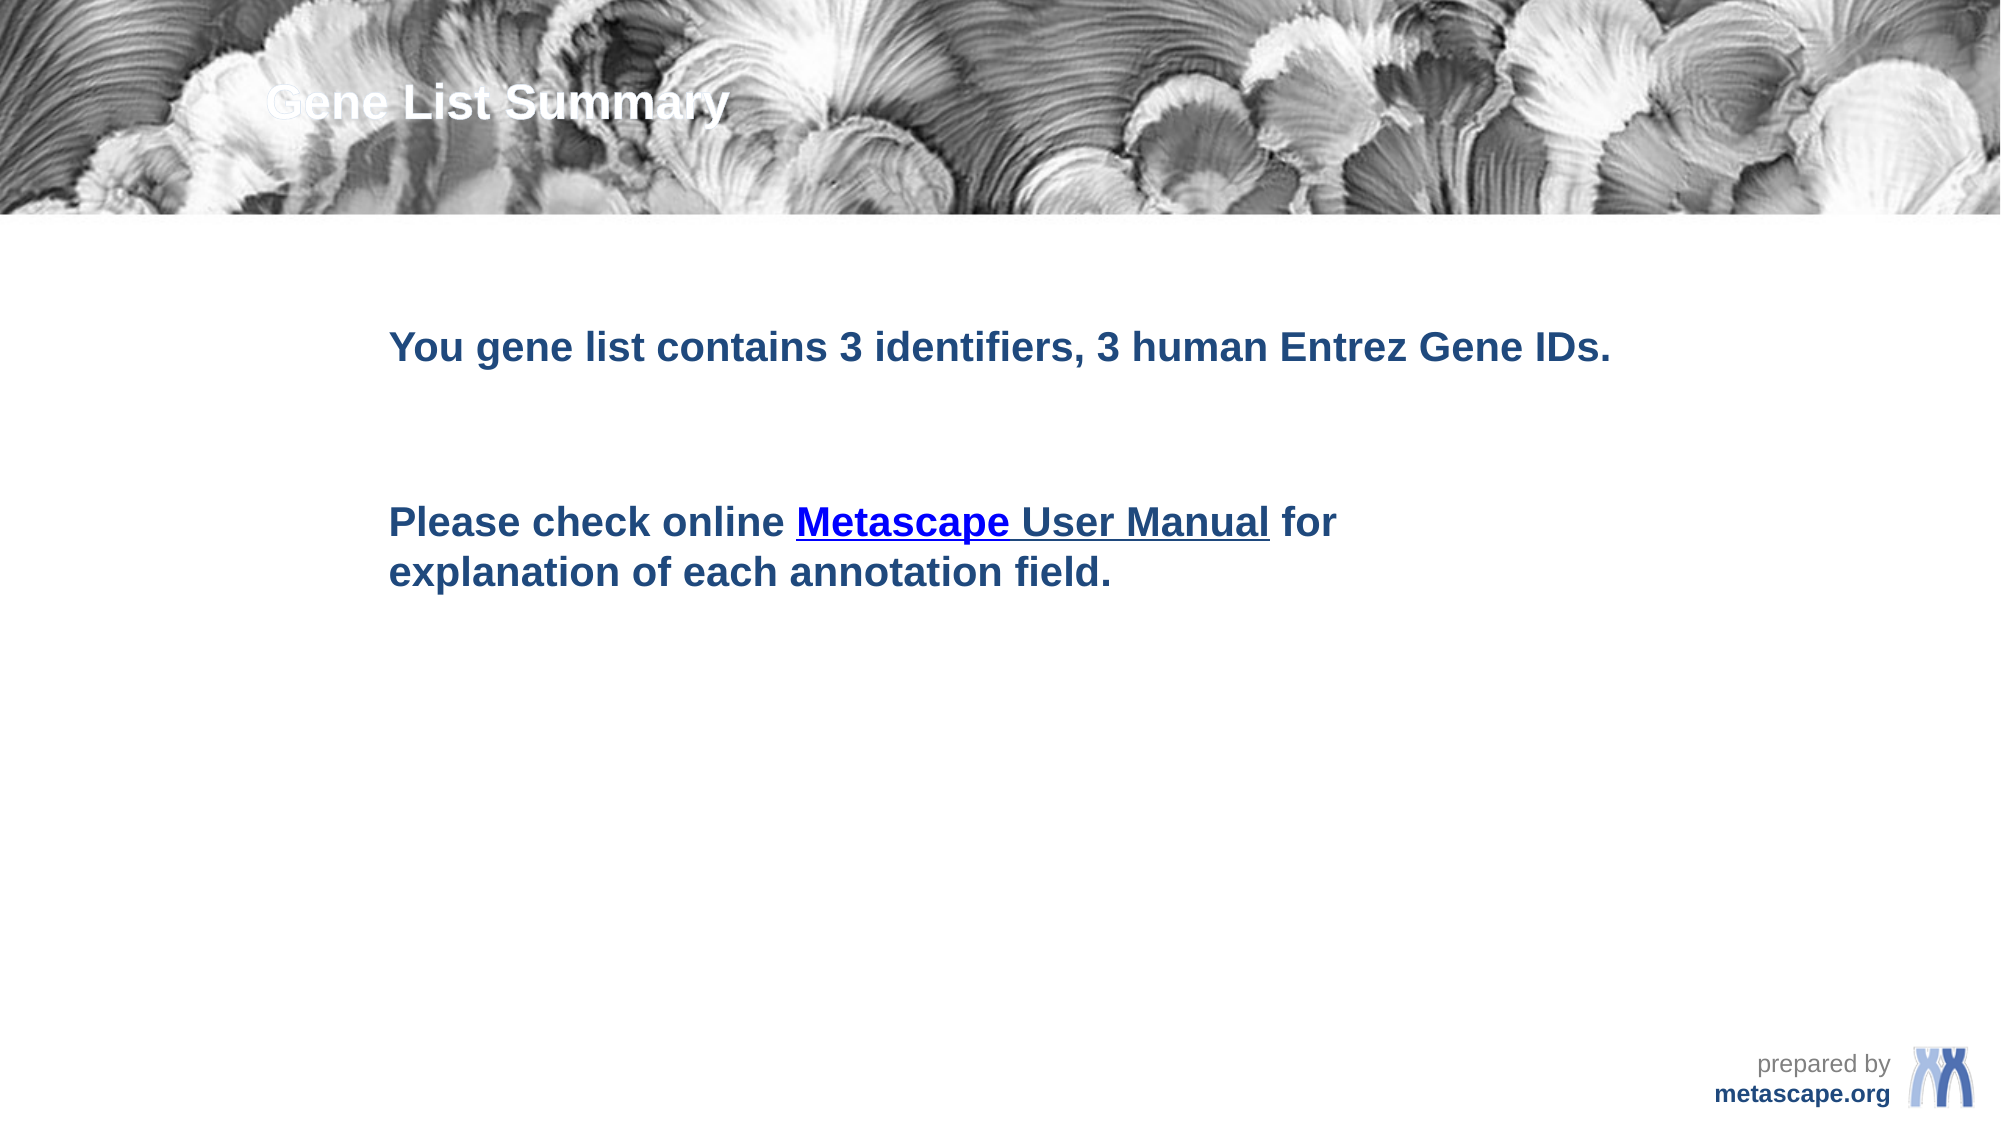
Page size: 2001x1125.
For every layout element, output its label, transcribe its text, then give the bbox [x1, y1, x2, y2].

text_box Please check online Metascape User Manual for explanation of each annotation field. [373, 487, 1526, 603]
title Gene List Summary [249, 61, 1600, 137]
text_box You gene list contains 3 identifiers, 3 human Entrez Gene IDs. [373, 311, 1647, 377]
picture [0, 0, 2001, 1125]
